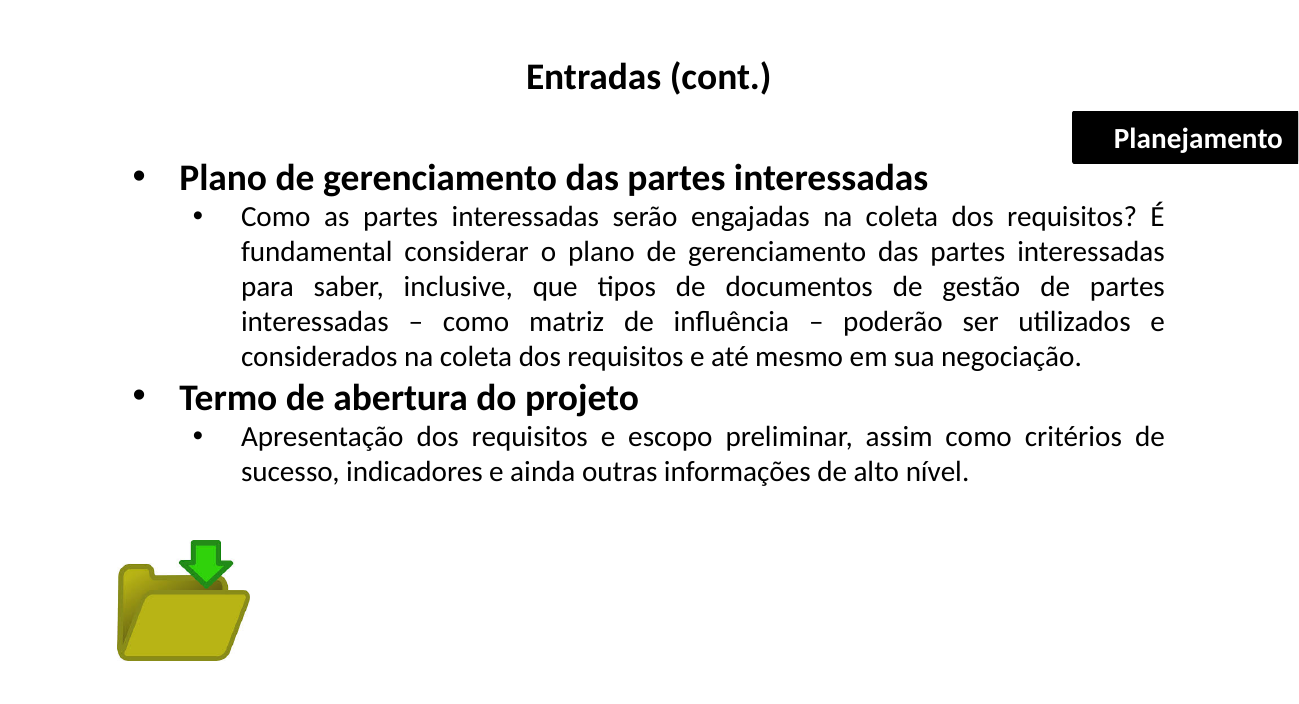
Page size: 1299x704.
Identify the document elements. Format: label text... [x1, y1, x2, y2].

text_box Planejamento [1074, 112, 1299, 162]
picture [117, 540, 250, 661]
text_box Plano de gerenciamento das partes interessadas Como as partes interessadas serão engajadas na coleta dos requisitos? É fundamental considerar o plano de gerenciamento das partes interessadas para saber, inclusive, que tipos de documentos de gestão de partes interessadas – como matriz de influência – poderão ser utilizados e considerados na coleta dos requisitos e até mesmo em sua negociação. Termo de abertura do projeto Apresentação dos requisitos e escopo preliminar, assim como critérios de sucesso, indicadores e ainda outras informações de alto nível. [117, 145, 1181, 499]
text_box Entradas (cont.) [0, 44, 1299, 106]
